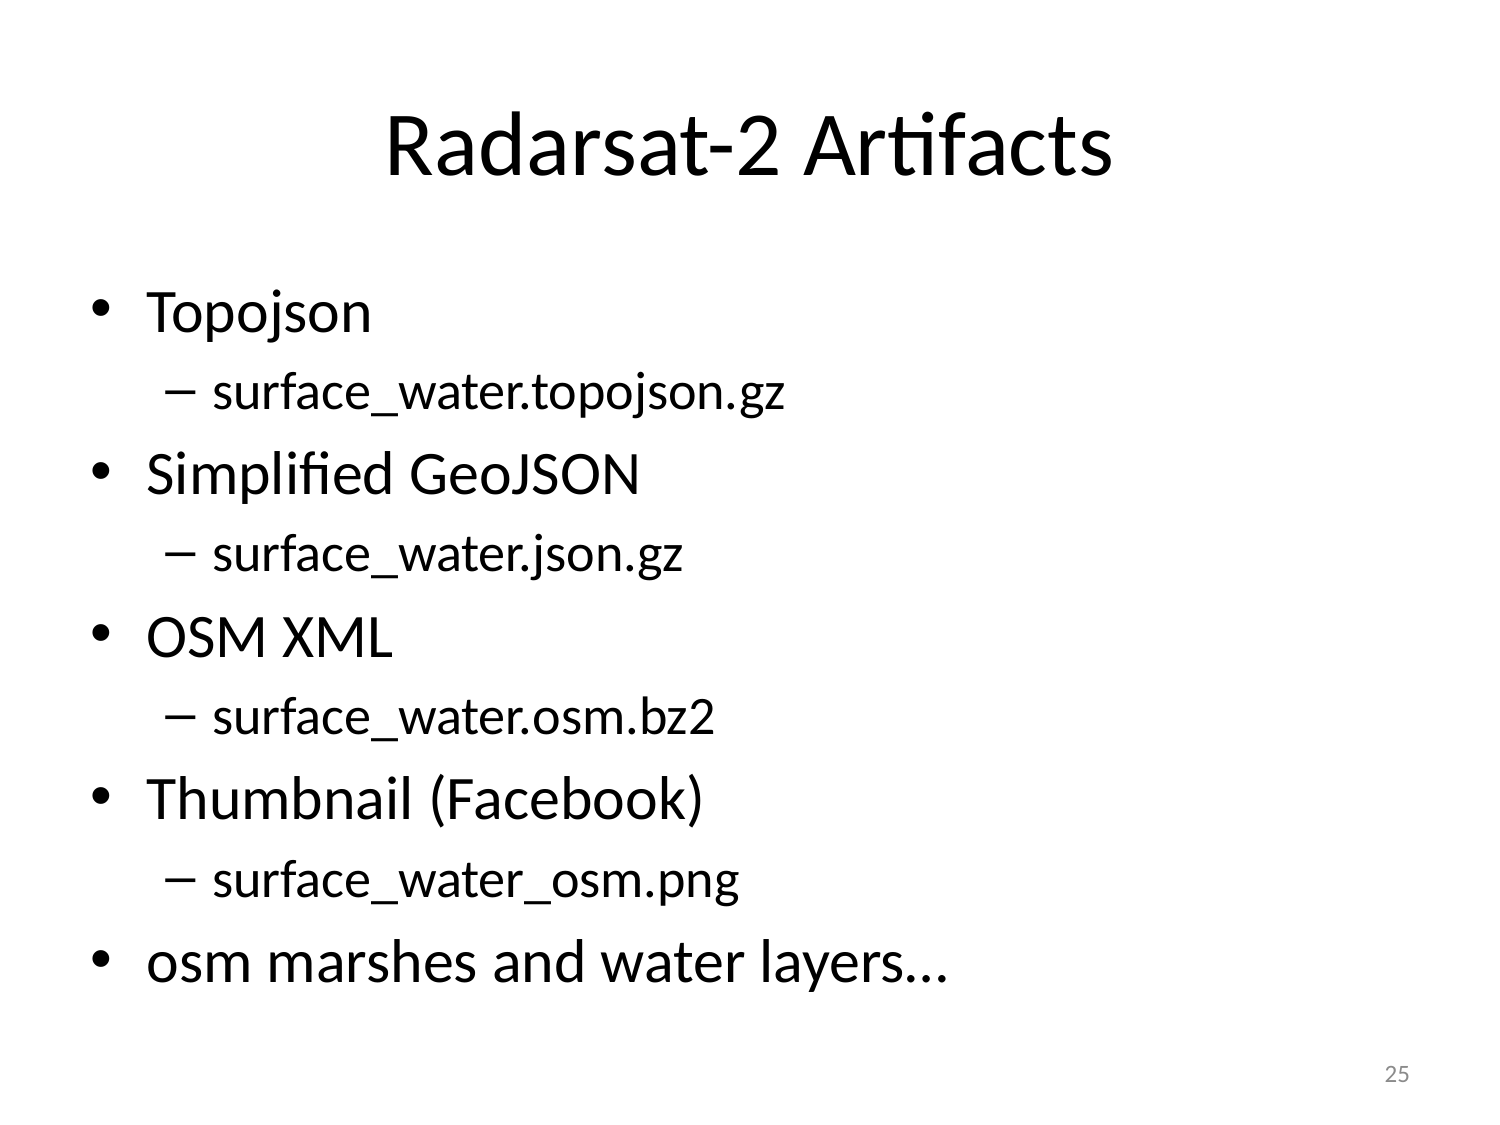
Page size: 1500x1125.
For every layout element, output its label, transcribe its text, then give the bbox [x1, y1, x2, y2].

title Radarsat-2 Artifacts [75, 45, 1425, 233]
slide_number 25 [1074, 1042, 1425, 1103]
list Topojson surface_water.topojson.gz Simplified GeoJSON surface_water.json.gz OSM XML surface_water.osm.bz2 Thumbnail (Facebook) surface_water_osm.png osm marshes and water layers… [75, 262, 1425, 1005]
